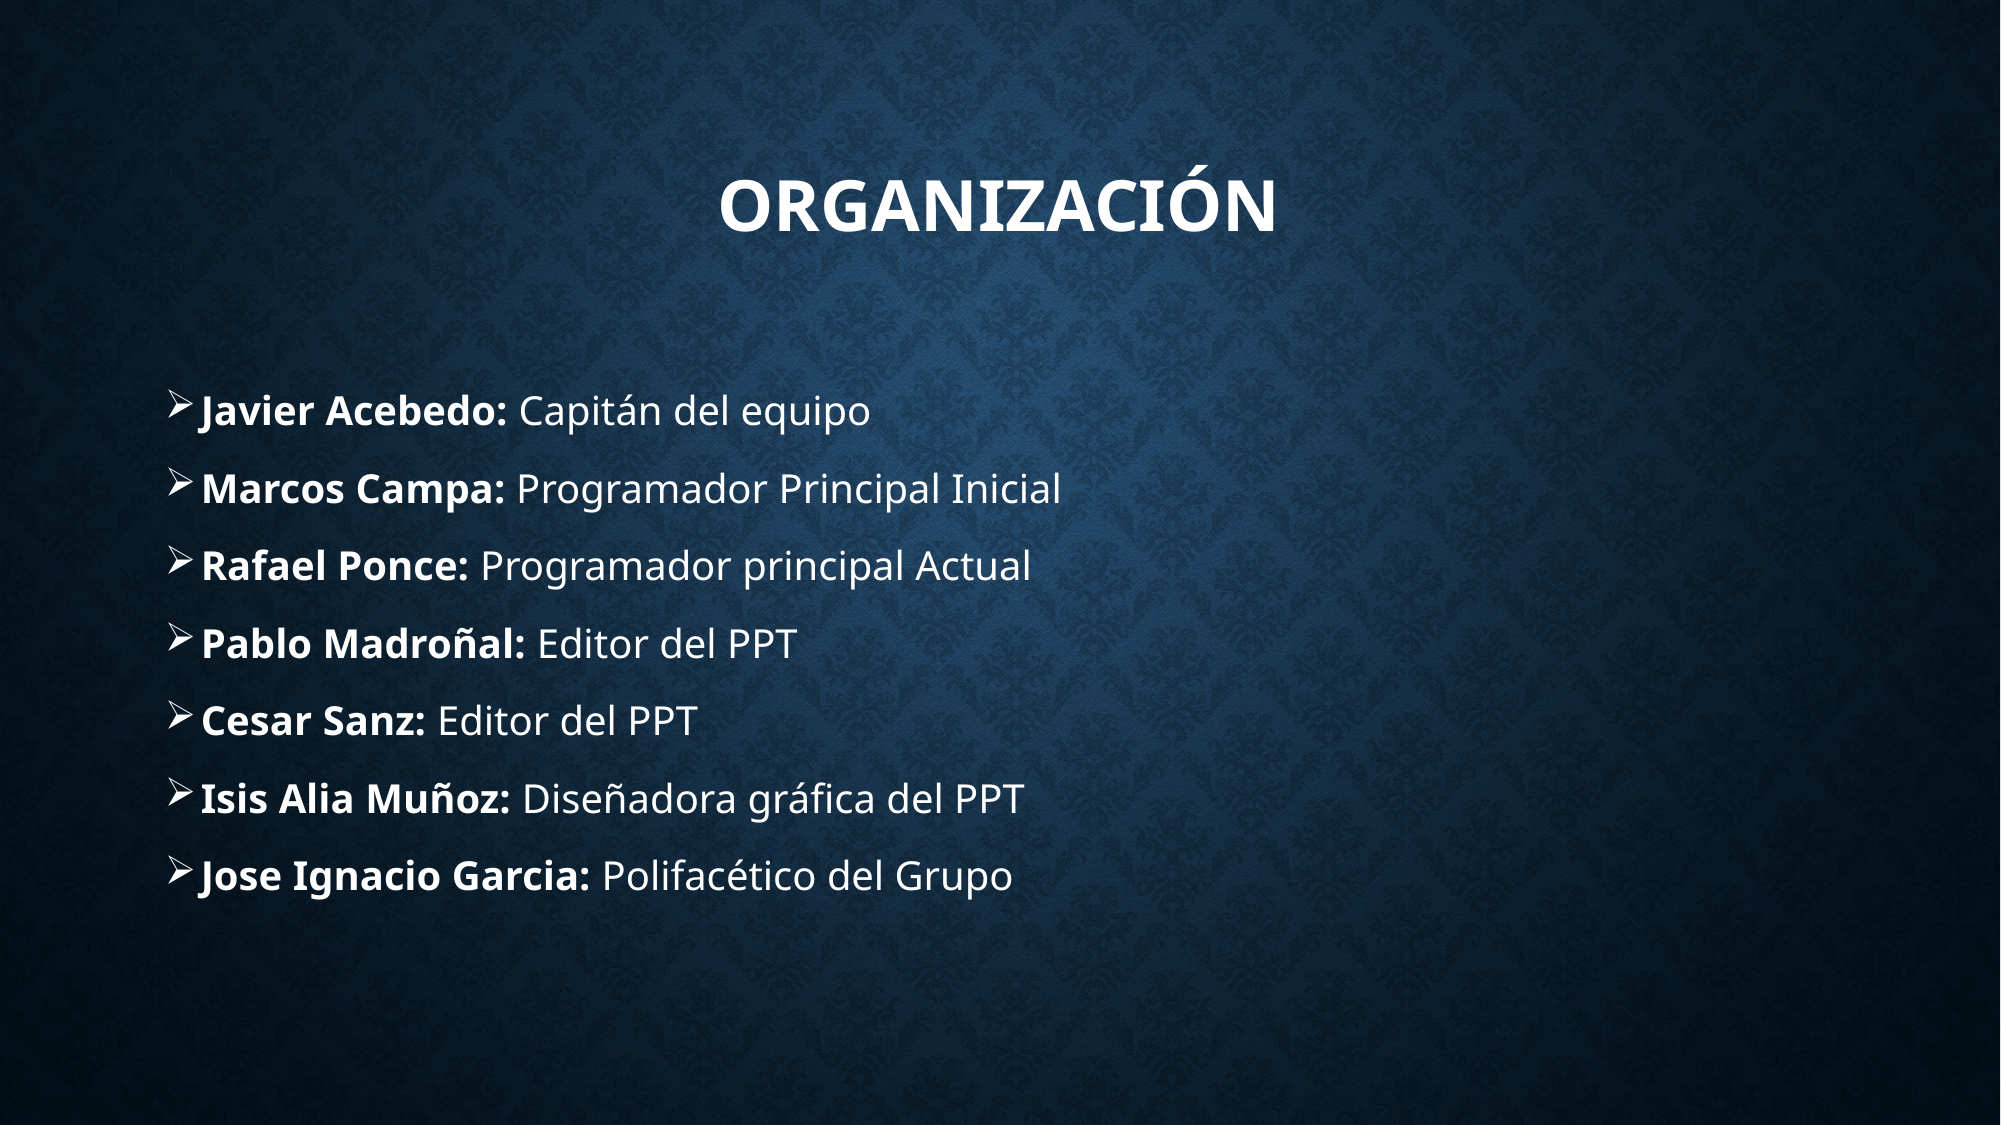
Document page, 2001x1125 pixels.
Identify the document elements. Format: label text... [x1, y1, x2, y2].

title Organización [149, 99, 1849, 300]
list Javier Acebedo: Capitán del equipo Marcos Campa: Programador Principal Inicial Rafael Ponce: Programador principal Actual Pablo Madroñal: Editor del PPT Cesar Sanz: Editor del PPT Isis Alia Muñoz: Diseñadora gráfica del PPT Jose Ignacio Garcia: Polifacético del Grupo [149, 300, 1849, 907]
